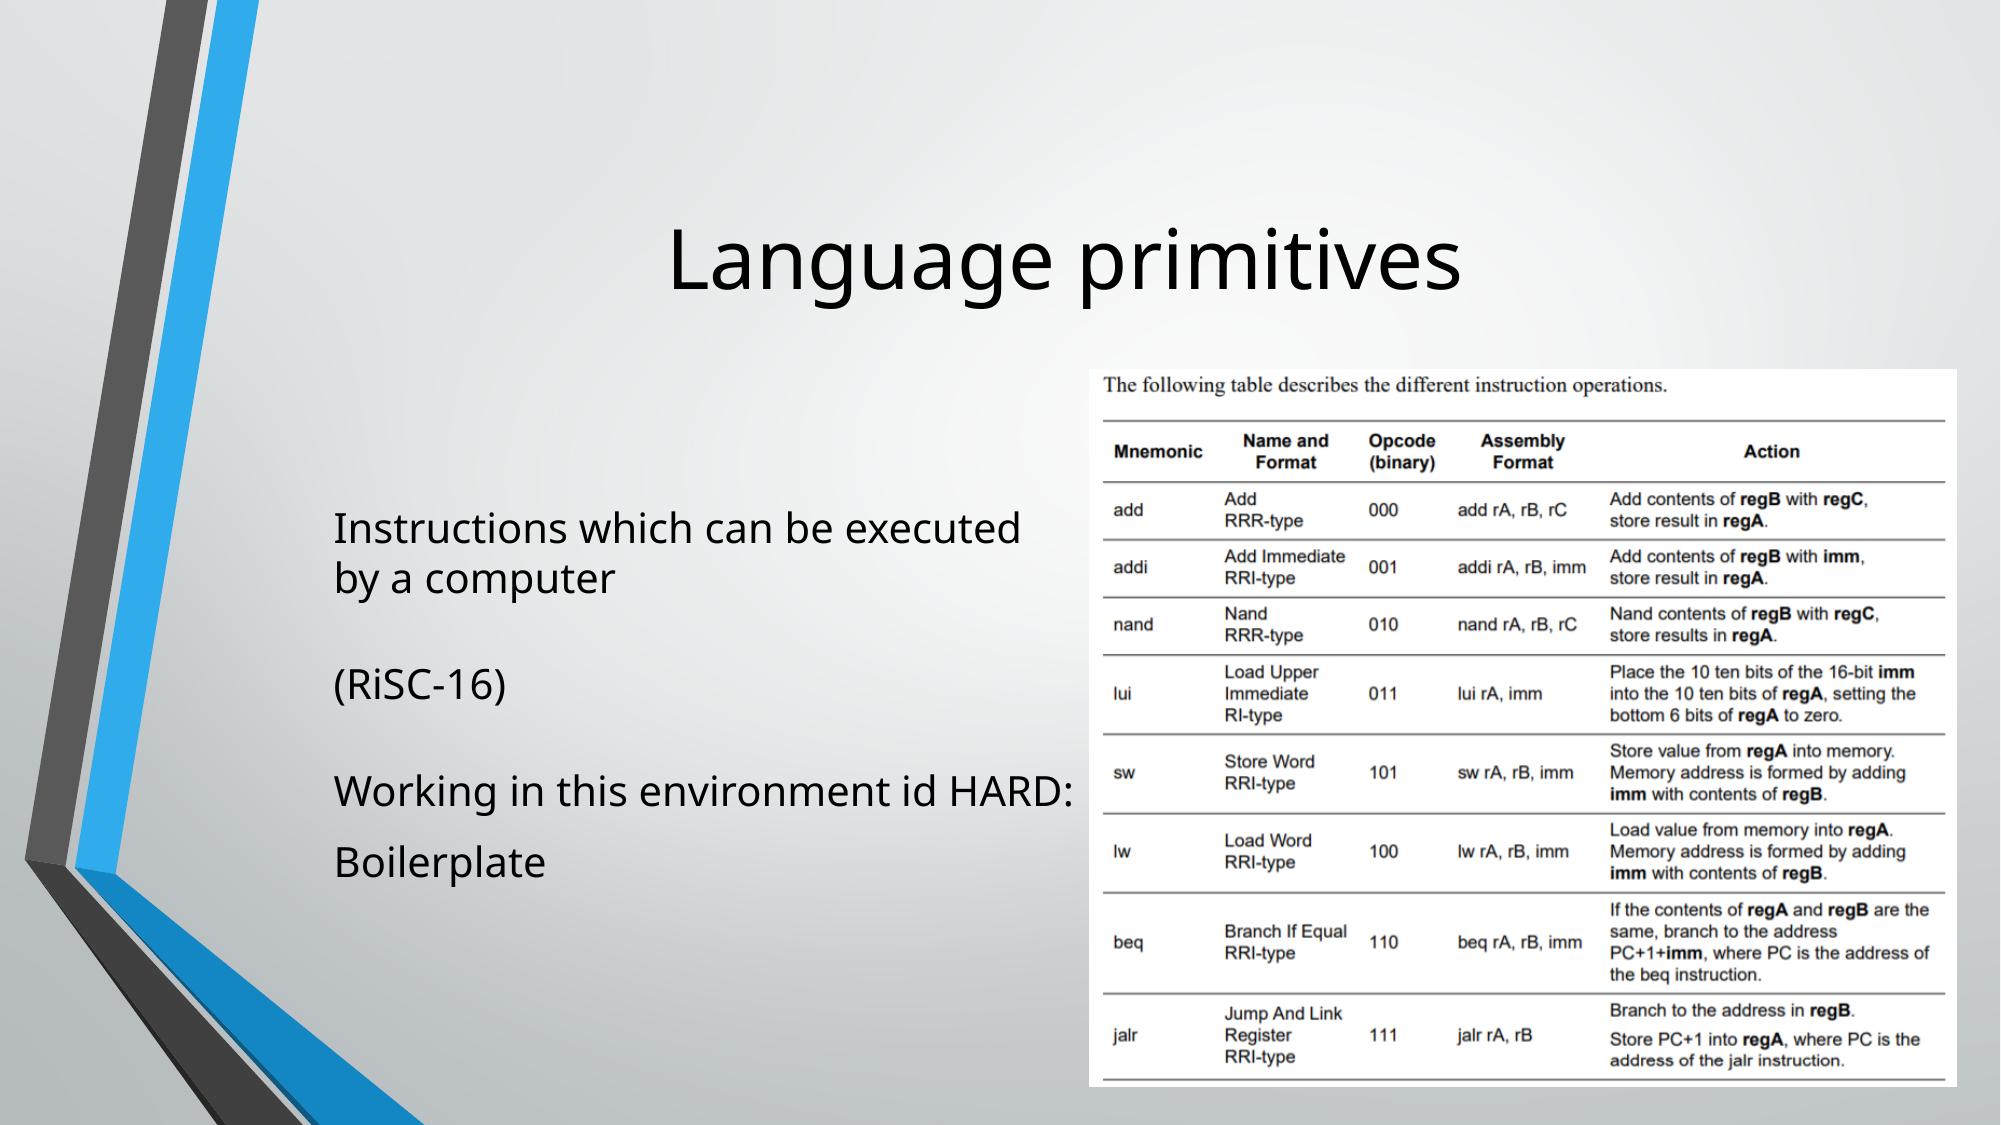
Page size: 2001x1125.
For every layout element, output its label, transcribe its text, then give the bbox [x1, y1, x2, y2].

title Language primitives [243, 112, 1887, 400]
list Instructions which can be executed by a computer (RiSC-16) Working in this environment id HARD: Boilerplate [243, 437, 1089, 950]
picture [1089, 369, 1957, 1087]
